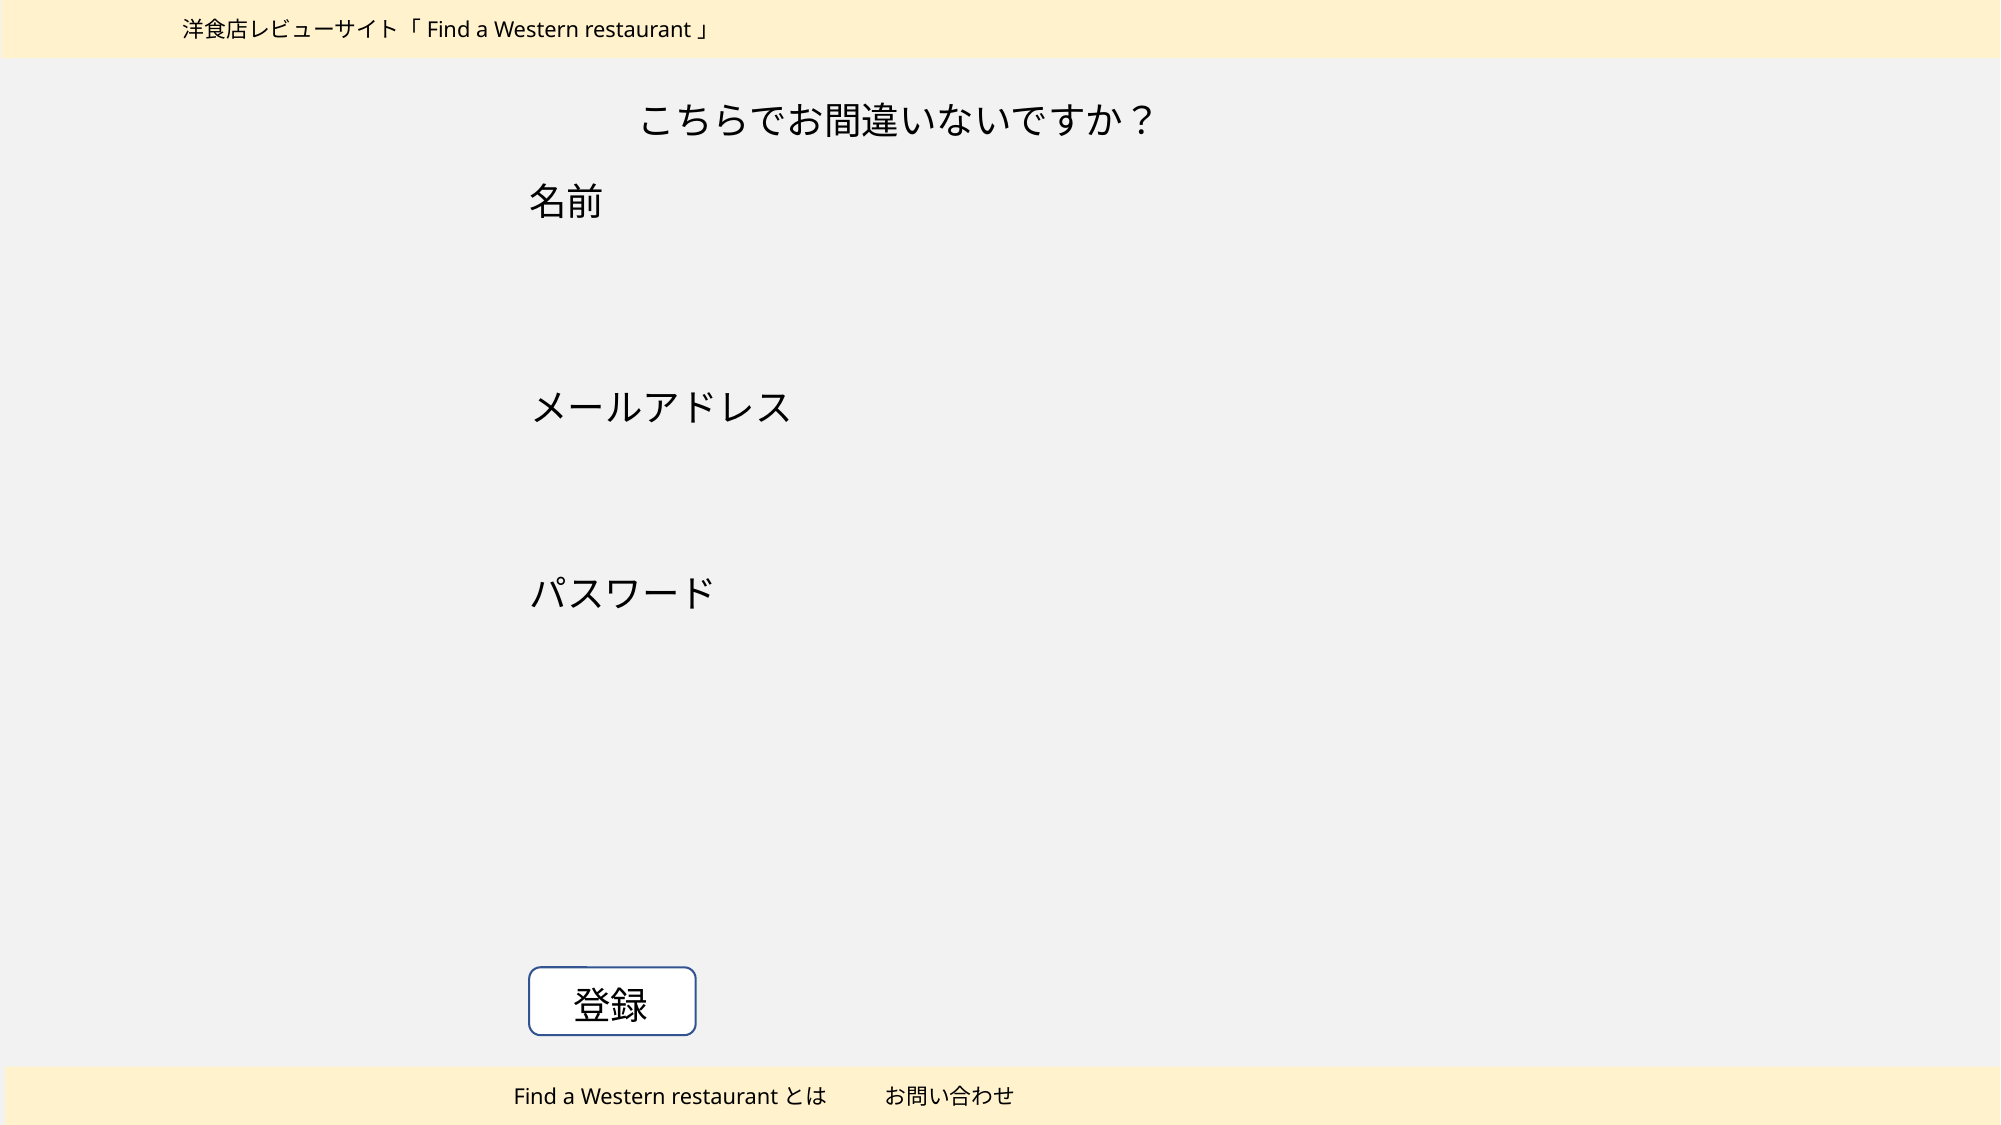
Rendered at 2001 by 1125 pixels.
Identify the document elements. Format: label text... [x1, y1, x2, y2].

text_box こちらでお間違いないですか？ [623, 89, 1176, 150]
text_box [528, 966, 697, 1037]
text_box Find a Western restaurantとは [498, 1074, 842, 1116]
text_box [4, 1066, 2000, 1125]
text_box メールアドレス [515, 376, 808, 437]
text_box 名前 [514, 170, 620, 231]
text_box 登録 [558, 974, 664, 1035]
text_box [0, 0, 2000, 59]
text_box お問い合わせ [869, 1074, 1031, 1116]
text_box パスワード [515, 562, 733, 623]
text_box 洋食店レビューサイト「Find a Western restaurant」 [168, 8, 734, 50]
